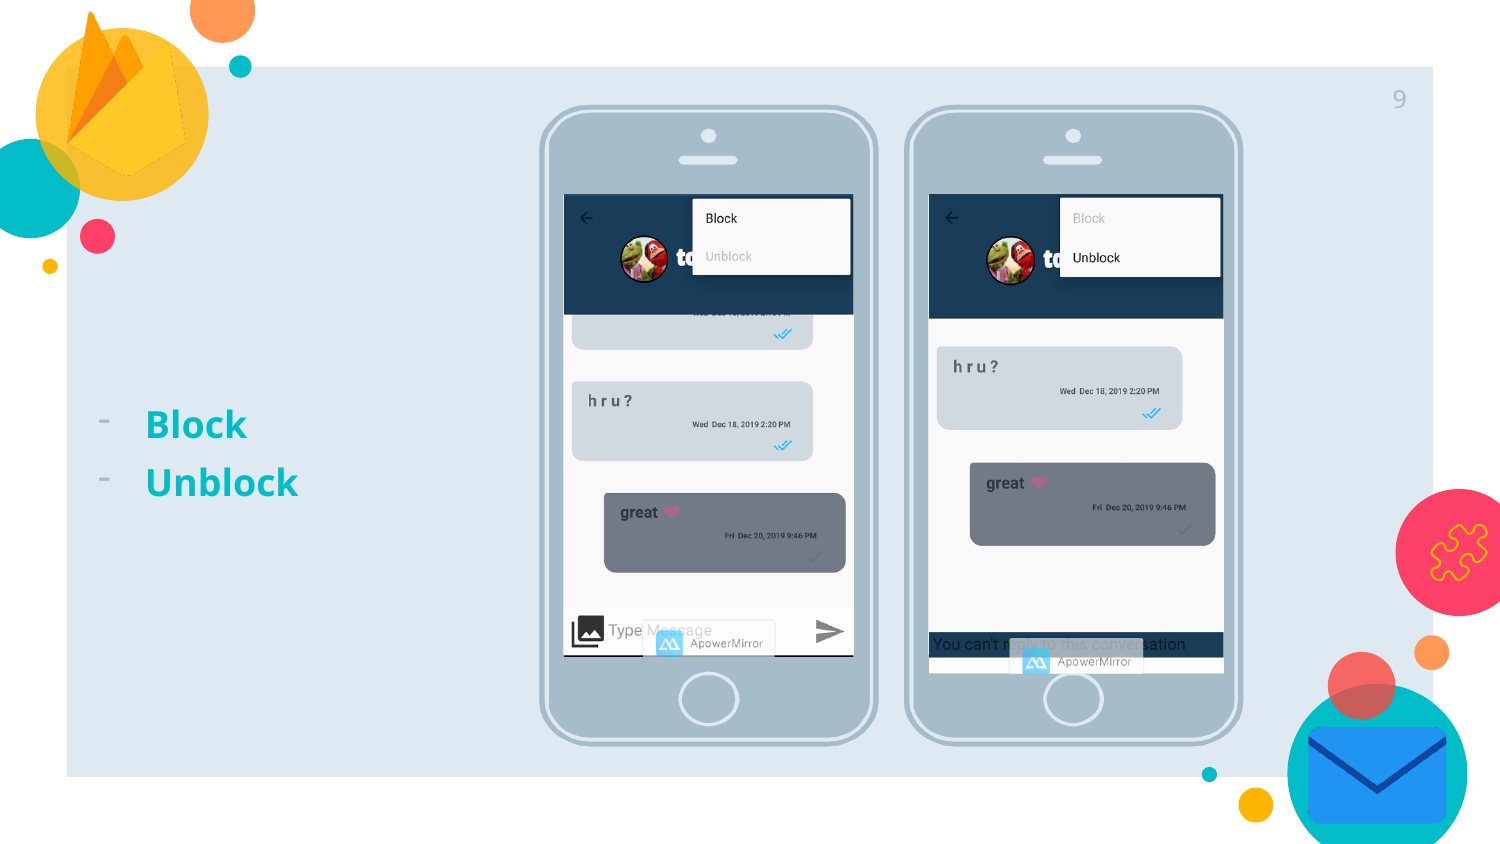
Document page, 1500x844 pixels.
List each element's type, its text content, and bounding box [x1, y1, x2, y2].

slide_number 9 [1331, 68, 1422, 134]
text_box [903, 103, 1245, 748]
picture [1293, 692, 1460, 844]
picture [563, 194, 854, 657]
text_box [538, 103, 880, 748]
picture [929, 194, 1224, 675]
picture [11, 0, 242, 209]
list Block Unblock [83, 363, 400, 600]
